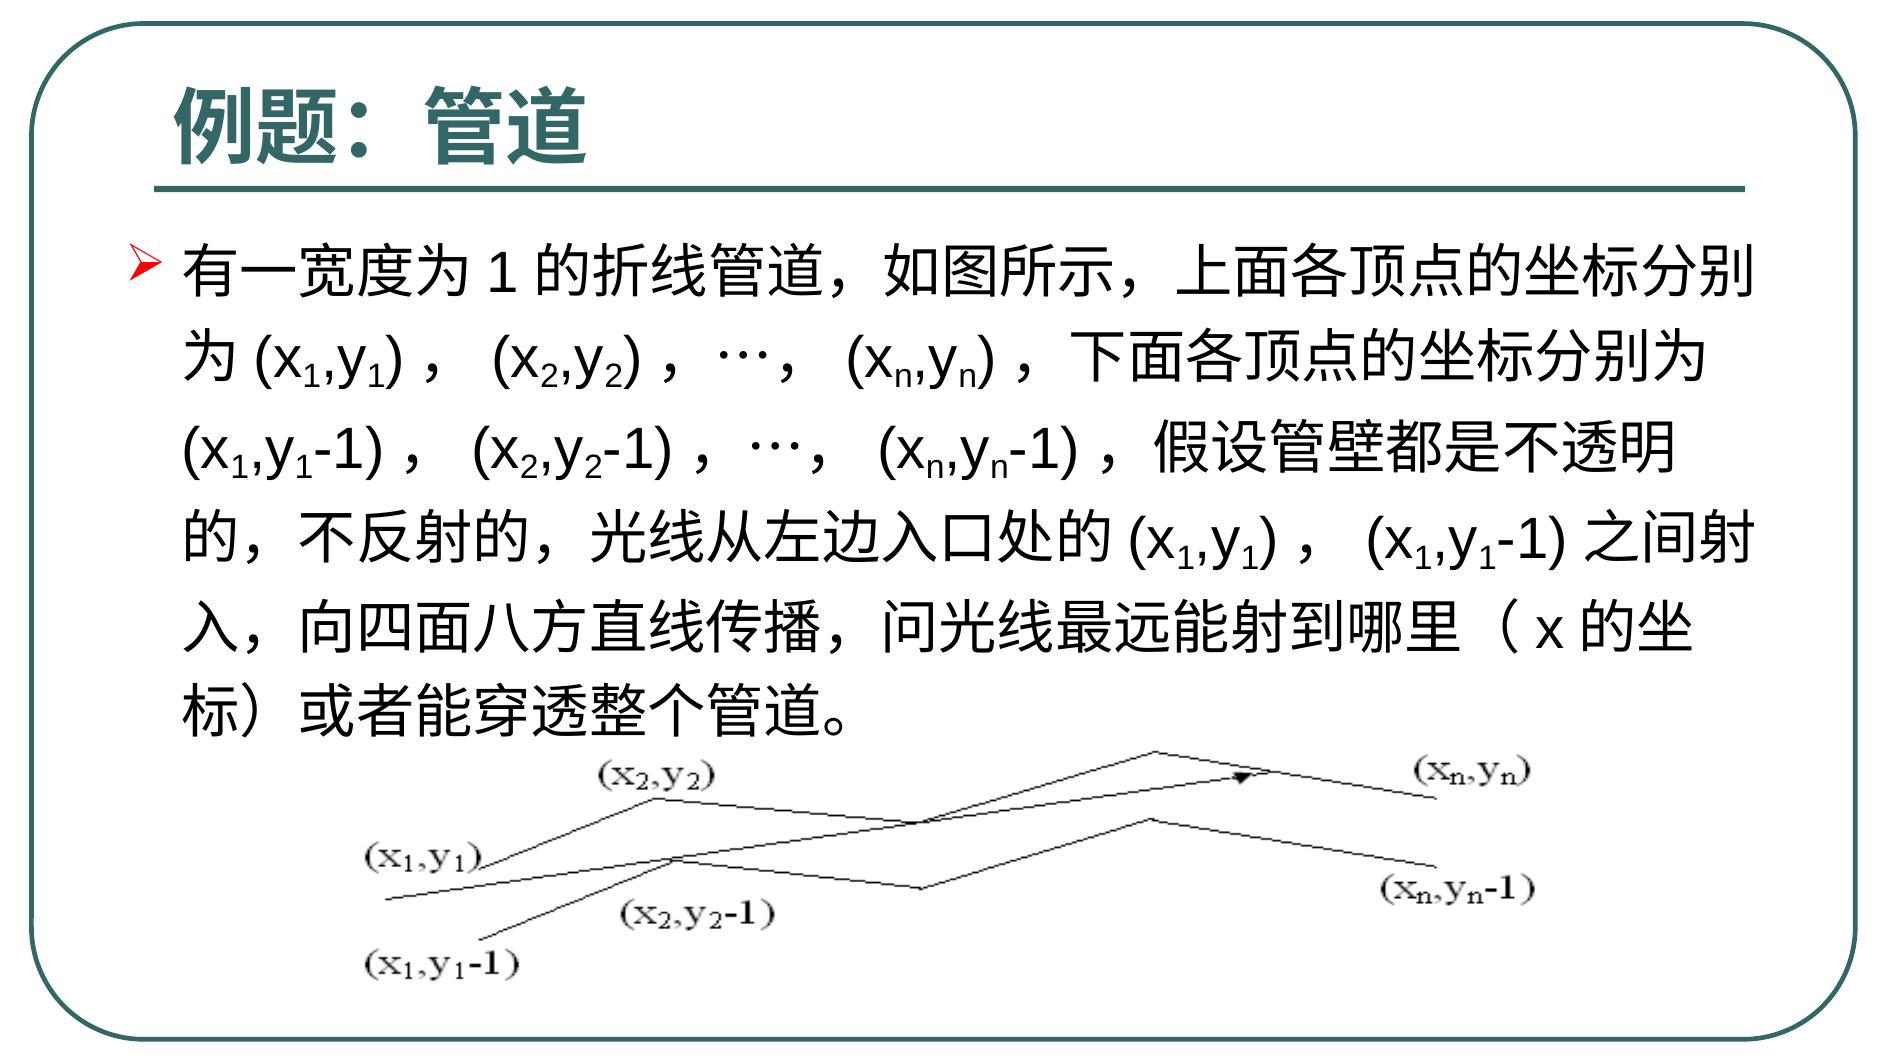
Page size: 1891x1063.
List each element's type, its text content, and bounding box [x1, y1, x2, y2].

title 例题：管道 [157, 35, 1749, 212]
picture [357, 743, 1555, 996]
list 有一宽度为1的折线管道，如图所示，上面各顶点的坐标分别为(x1,y1)，(x2,y2)，…，(xn,yn)，下面各顶点的坐标分别为(x1,y1-1)，(x2,y2-1)，…，(xn,yn-1)，假设管壁都是不透明的，不反射的，光线从左边入口处的(x1,y1)，(x1,y1-1)之间射入，向四面八方直线传播，问光线最远能射到哪里（x的坐标）或者能穿透整个管道。 [110, 212, 1796, 993]
